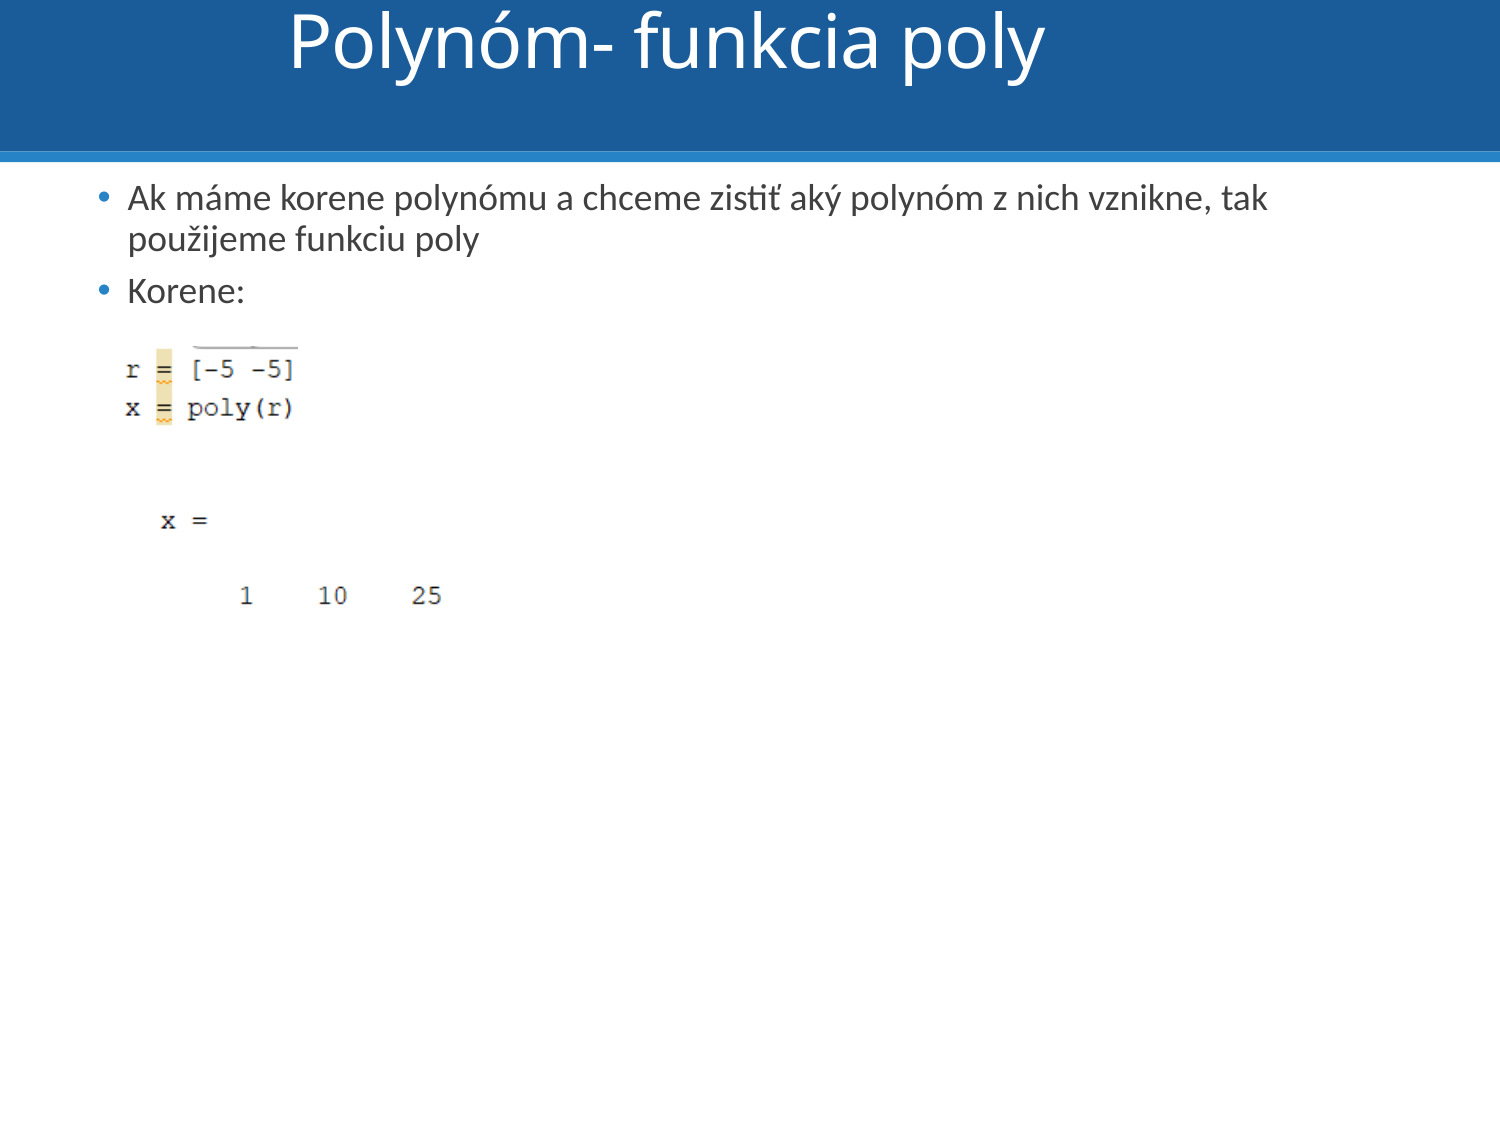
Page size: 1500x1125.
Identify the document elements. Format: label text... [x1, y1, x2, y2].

title Polynóm- funkcia poly [0, 0, 1334, 146]
picture [121, 346, 298, 435]
picture [155, 509, 464, 643]
